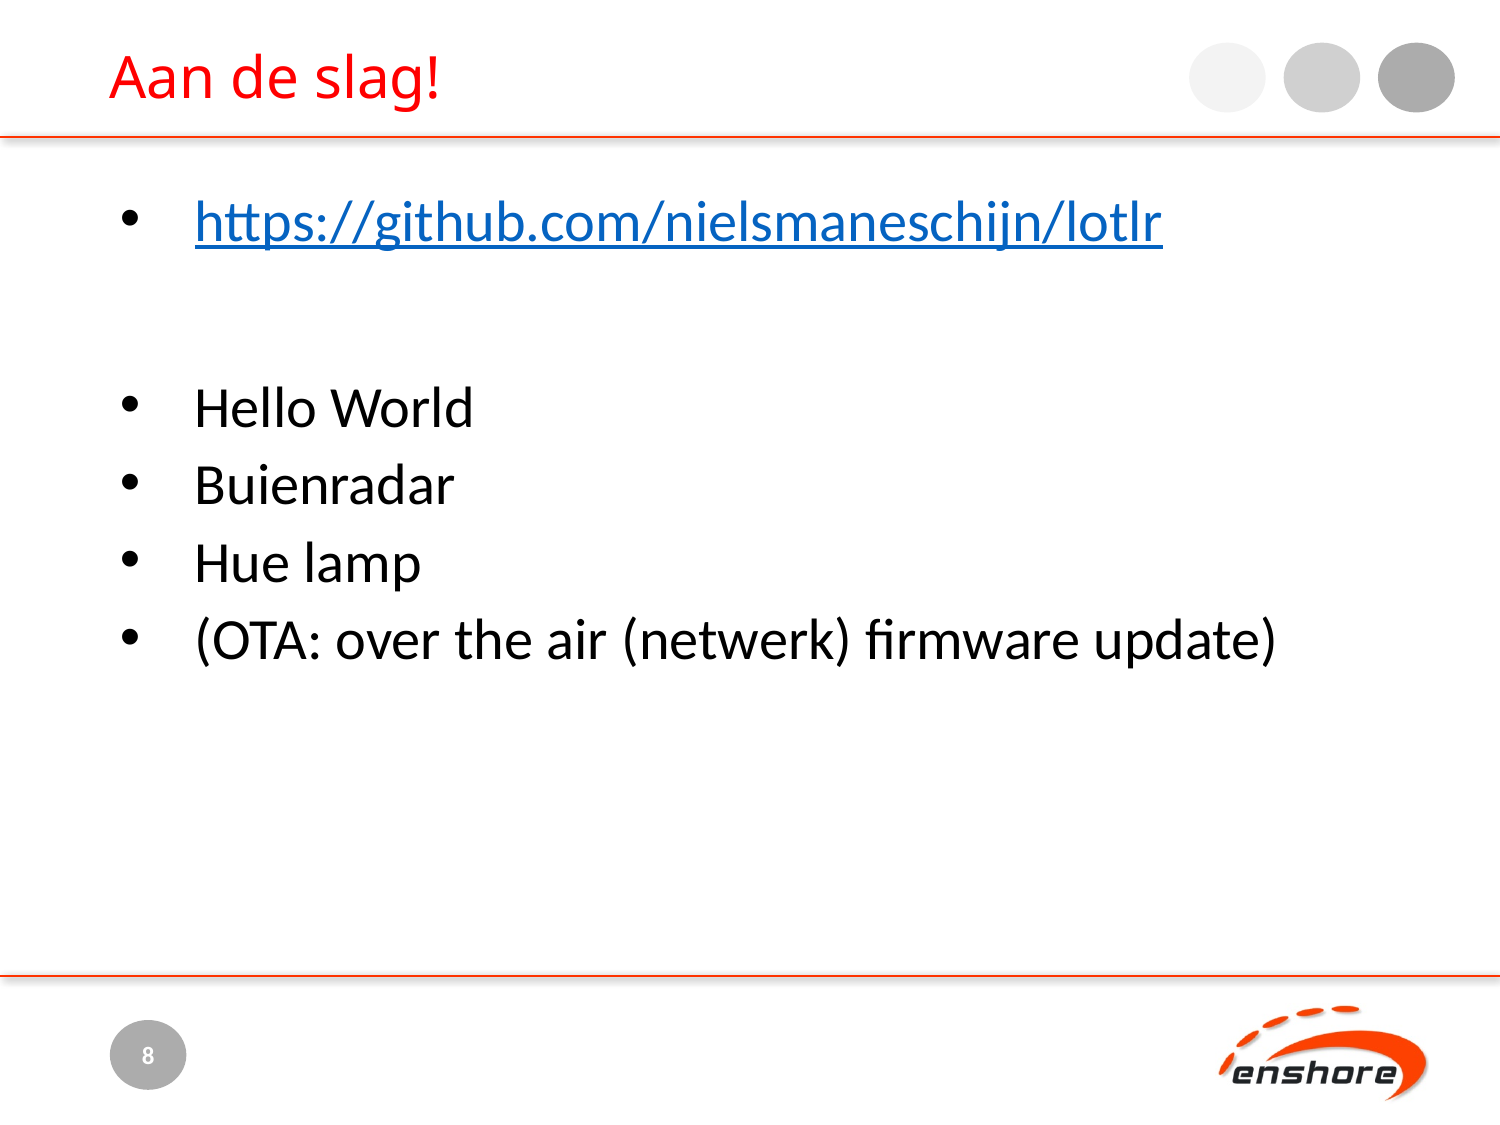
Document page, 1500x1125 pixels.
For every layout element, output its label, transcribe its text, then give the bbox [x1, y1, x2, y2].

list https://github.com/nielsmaneschijn/lotlr Hello World Buienradar Hue lamp (OTA: over the air (netwerk) firmware update) [105, 175, 1374, 852]
picture [1215, 1003, 1429, 1104]
list Aan de slag! [94, 40, 1171, 129]
